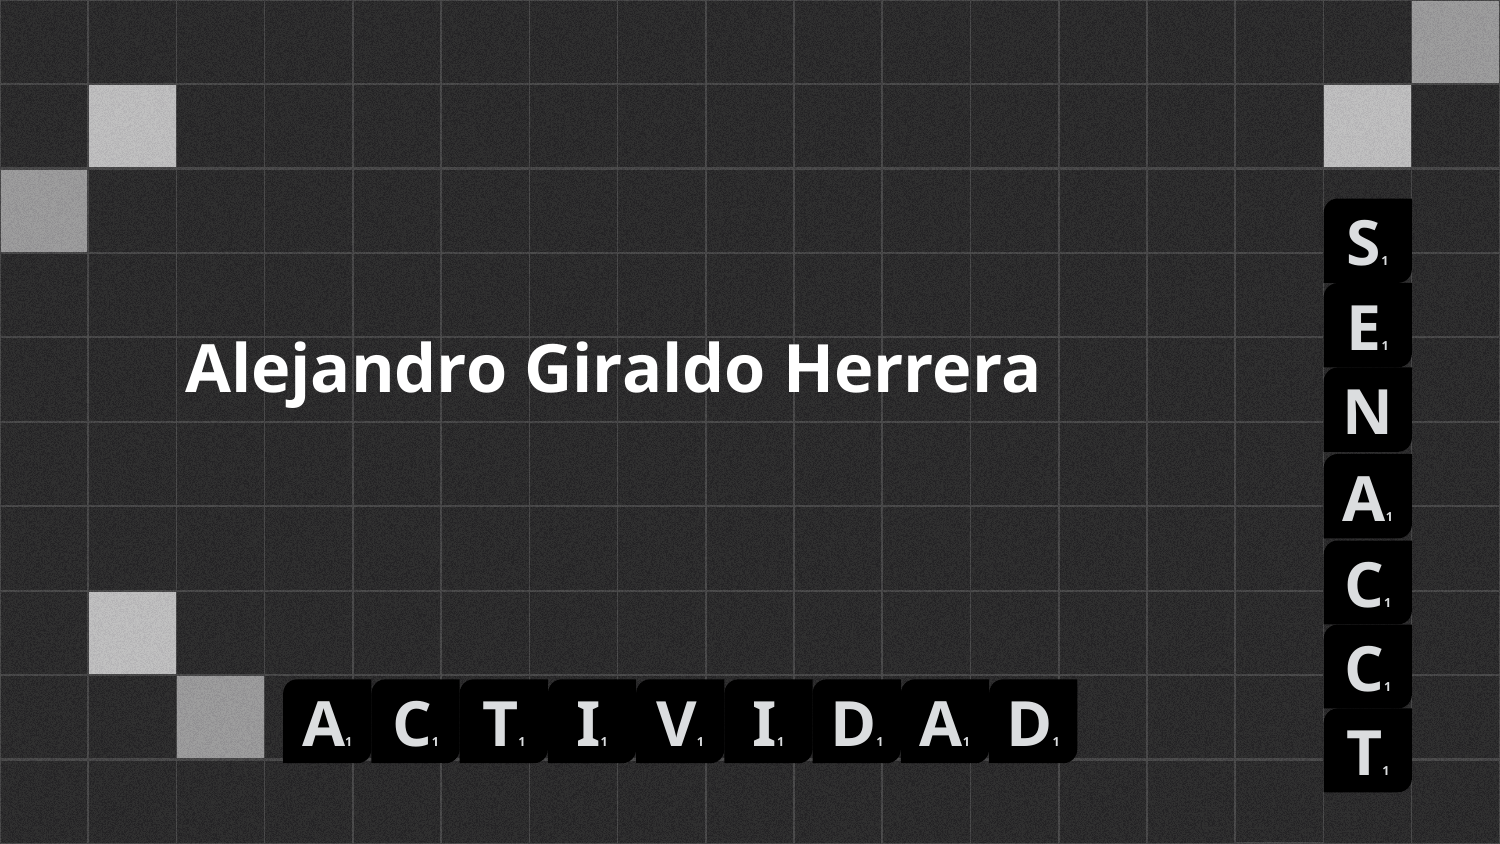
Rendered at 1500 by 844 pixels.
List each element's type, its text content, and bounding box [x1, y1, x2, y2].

text_box T1 [1323, 708, 1412, 793]
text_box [1323, 198, 1413, 539]
text_box C1 [1323, 546, 1412, 625]
title Alejandro Giraldo Herrera [108, 298, 1119, 435]
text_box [282, 679, 990, 764]
text_box C1 [1323, 624, 1412, 709]
text_box D1 [993, 679, 1078, 764]
